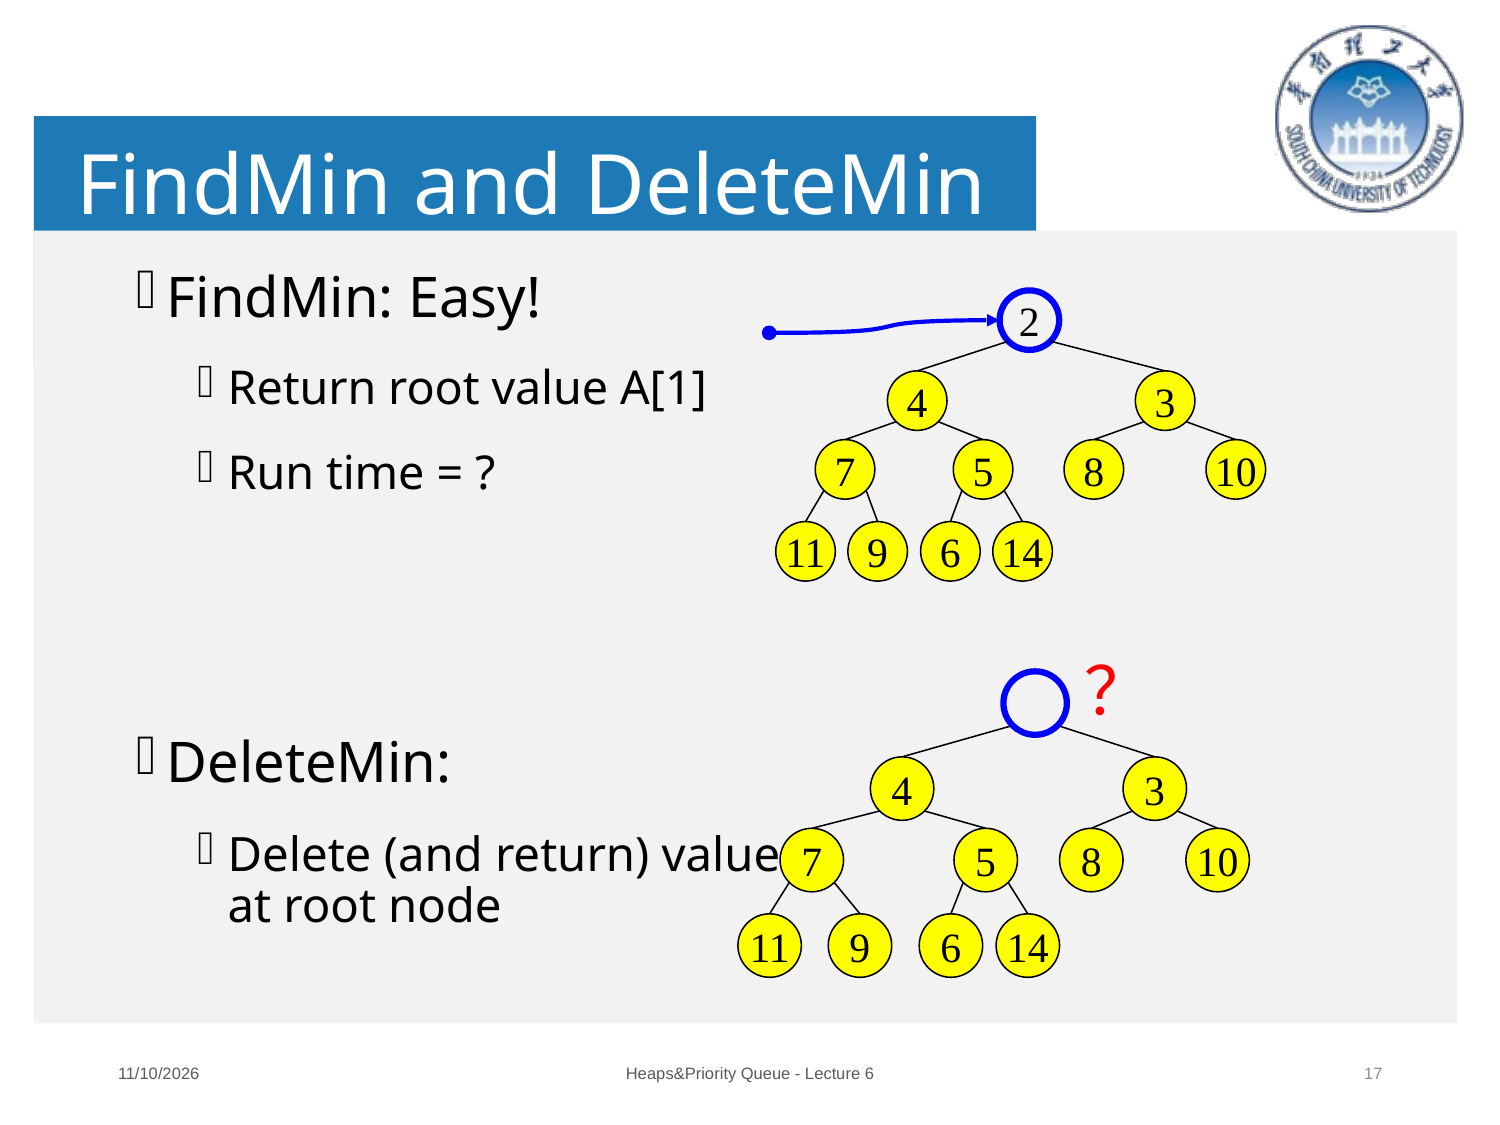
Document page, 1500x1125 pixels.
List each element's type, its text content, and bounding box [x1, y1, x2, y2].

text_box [762, 290, 1266, 582]
slide_number 17 [1060, 1042, 1398, 1103]
list FindMin: Easy! Return root value A[1] Run time = ? DeleteMin: Delete (and return) value at root node [121, 261, 799, 944]
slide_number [103, 1042, 441, 1103]
picture [1269, 18, 1472, 221]
text_box ？ [1069, 641, 1115, 671]
text_box FindMin and DeleteMin [64, 113, 1270, 262]
text_box [33, 115, 64, 230]
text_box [737, 671, 1250, 978]
footer Heaps&Priority Queue - Lecture 6 [496, 1042, 1004, 1103]
text_box [33, 230, 1458, 1024]
